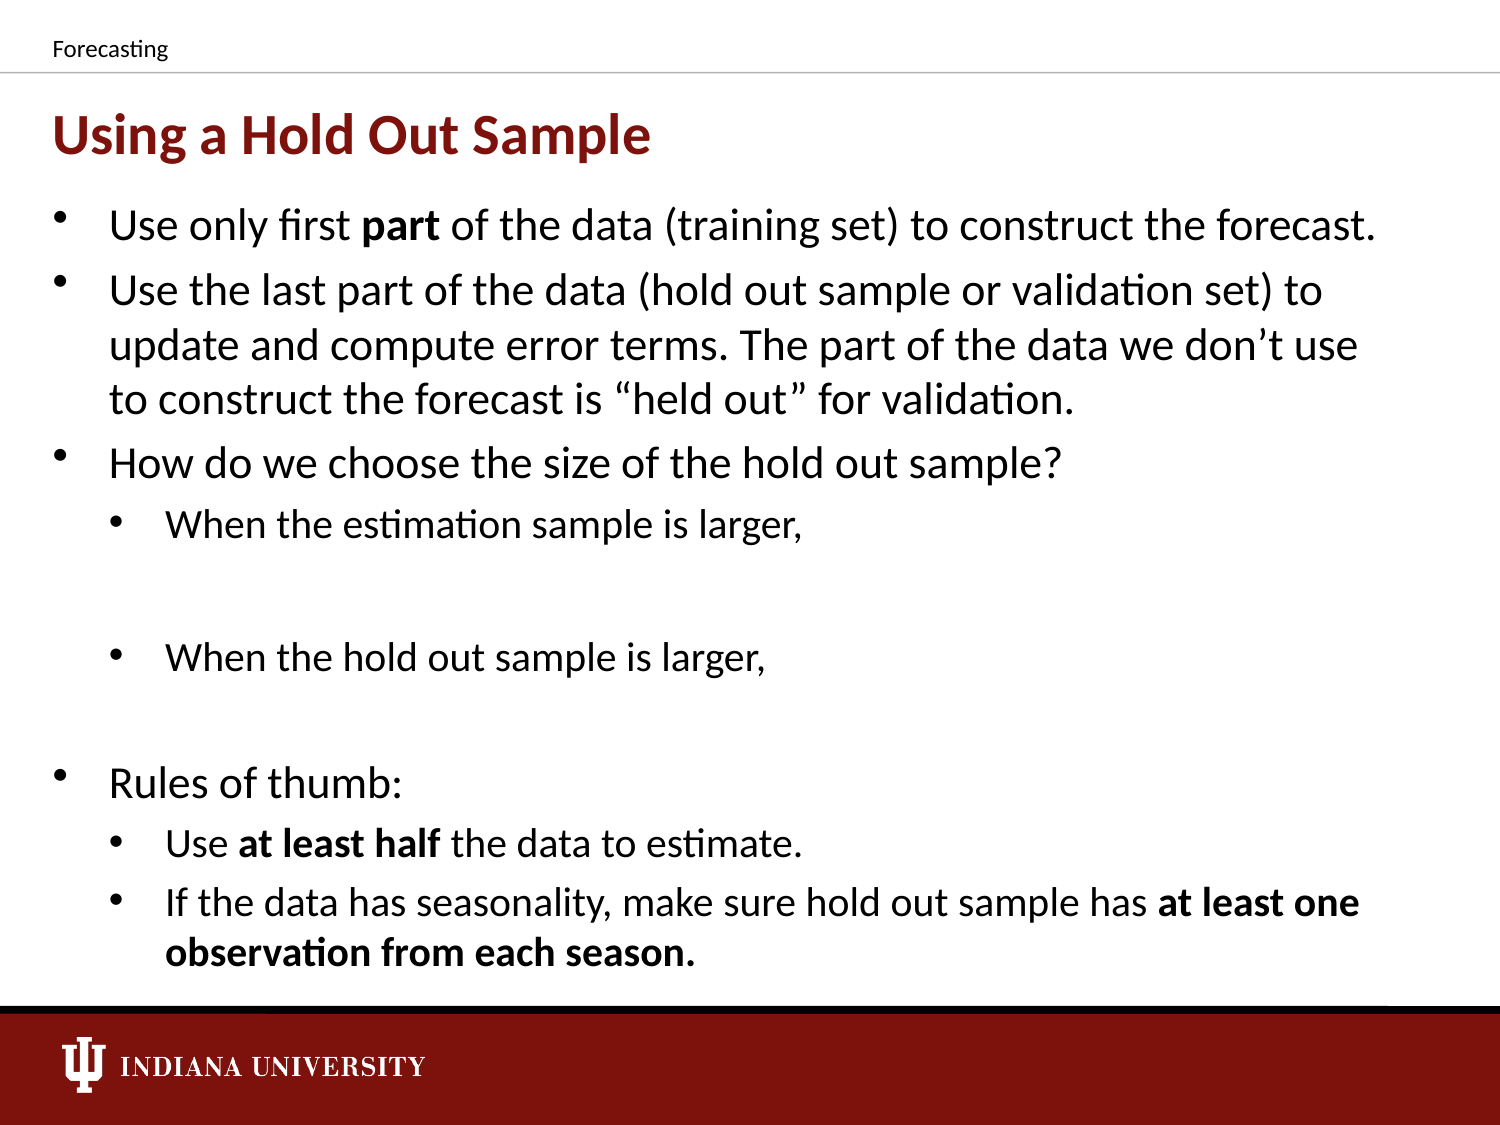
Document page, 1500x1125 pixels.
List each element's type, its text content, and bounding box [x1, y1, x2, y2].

list Use only first part of the data (training set) to construct the forecast. Use the last part of the data (hold out sample or validation set) to update and compute error terms. The part of the data we don’t use to construct the forecast is “held out” for validation. How do we choose the size of the hold out sample? When the estimation sample is larger, When the hold out sample is larger, Rules of thumb: Use at least half the data to estimate. If the data has seasonality, make sure hold out sample has at least one observation from each season. [37, 187, 1417, 967]
footer Forecasting [37, 24, 850, 75]
title Using a Hold Out Sample [37, 87, 1417, 175]
picture [62, 1037, 425, 1098]
